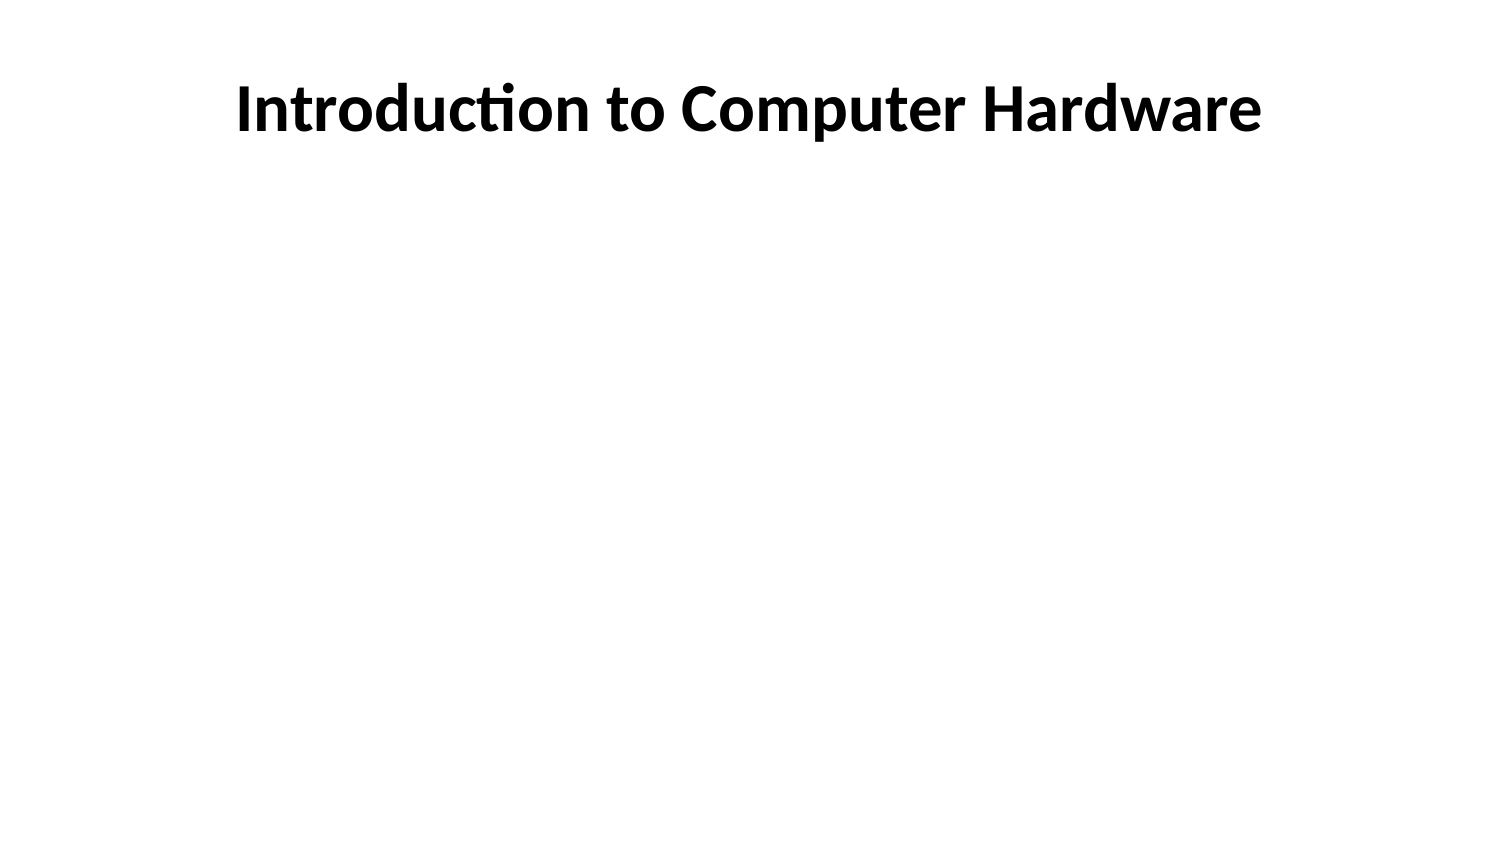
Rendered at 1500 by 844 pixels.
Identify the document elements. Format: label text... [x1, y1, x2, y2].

title Introduction to Computer Hardware [75, 33, 1425, 175]
